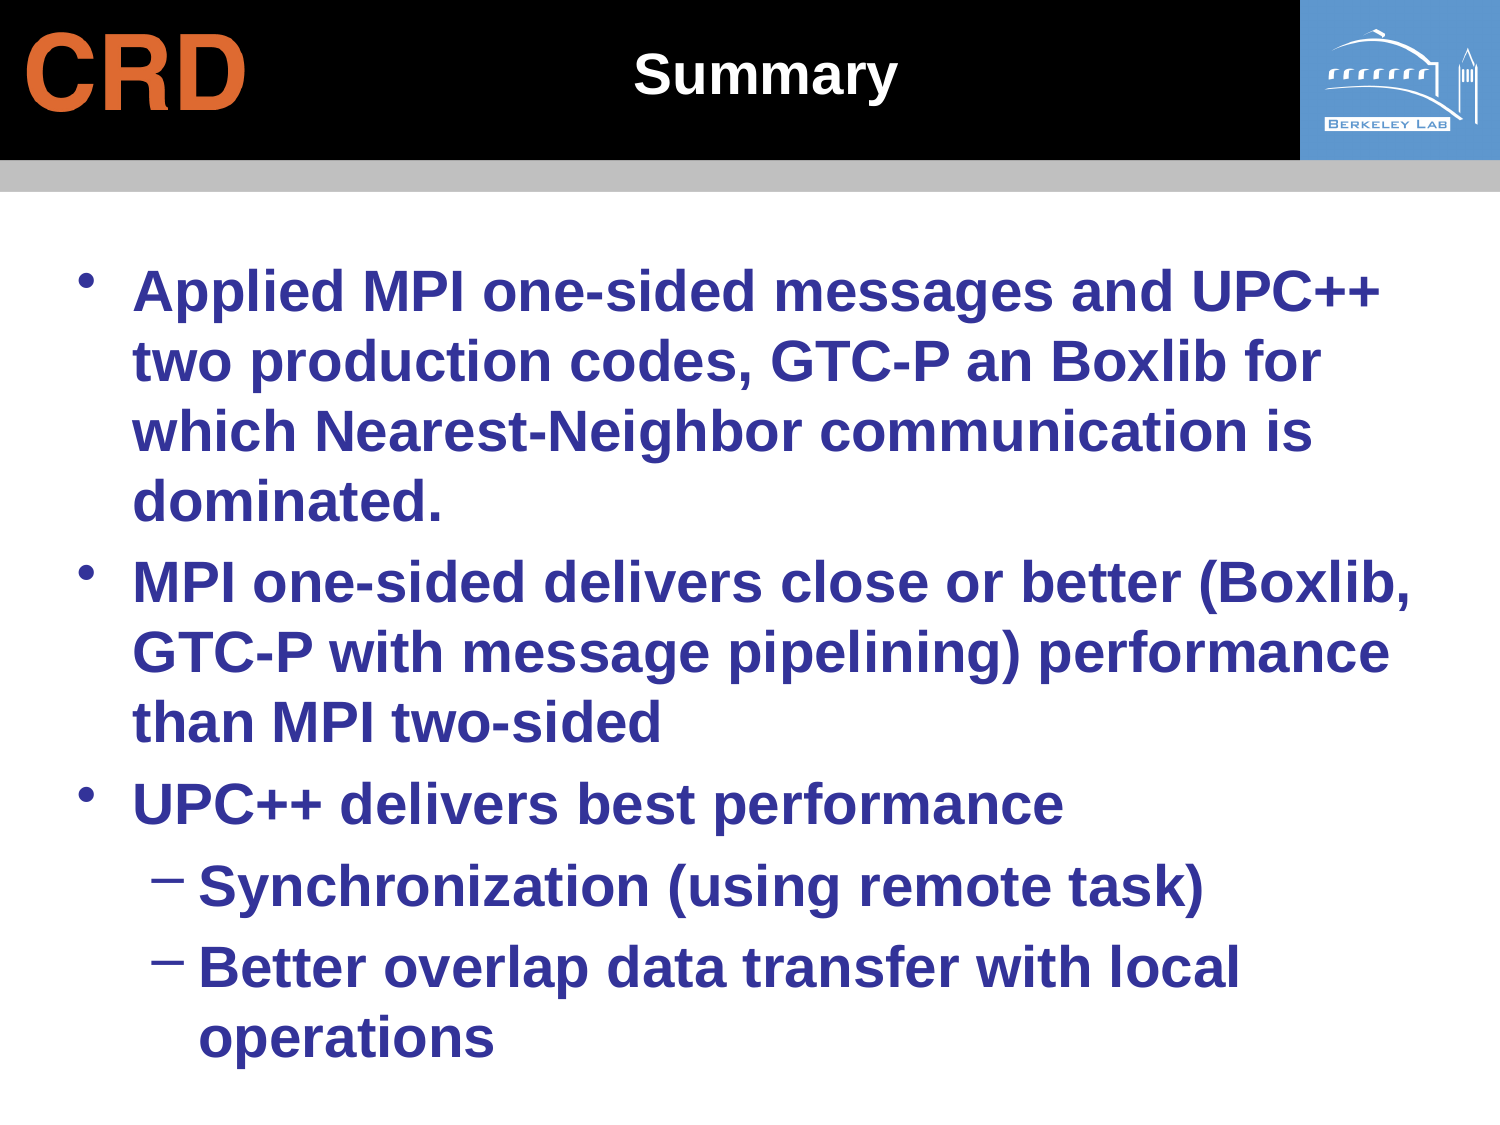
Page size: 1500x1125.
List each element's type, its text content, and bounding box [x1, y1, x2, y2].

picture [0, 0, 266, 149]
list Applied MPI one-sided messages and UPC++ two production codes, GTC-P an Boxlib for which Nearest-Neighbor communication is dominated. MPI one-sided delivers close or better (Boxlib, GTC-P with message pipelining) performance than MPI two-sided UPC++ delivers best performance Synchronization (using remote task) Better overlap data transfer with local operations [61, 245, 1437, 1000]
picture [1300, 0, 1500, 160]
title Summary [276, 0, 1257, 142]
